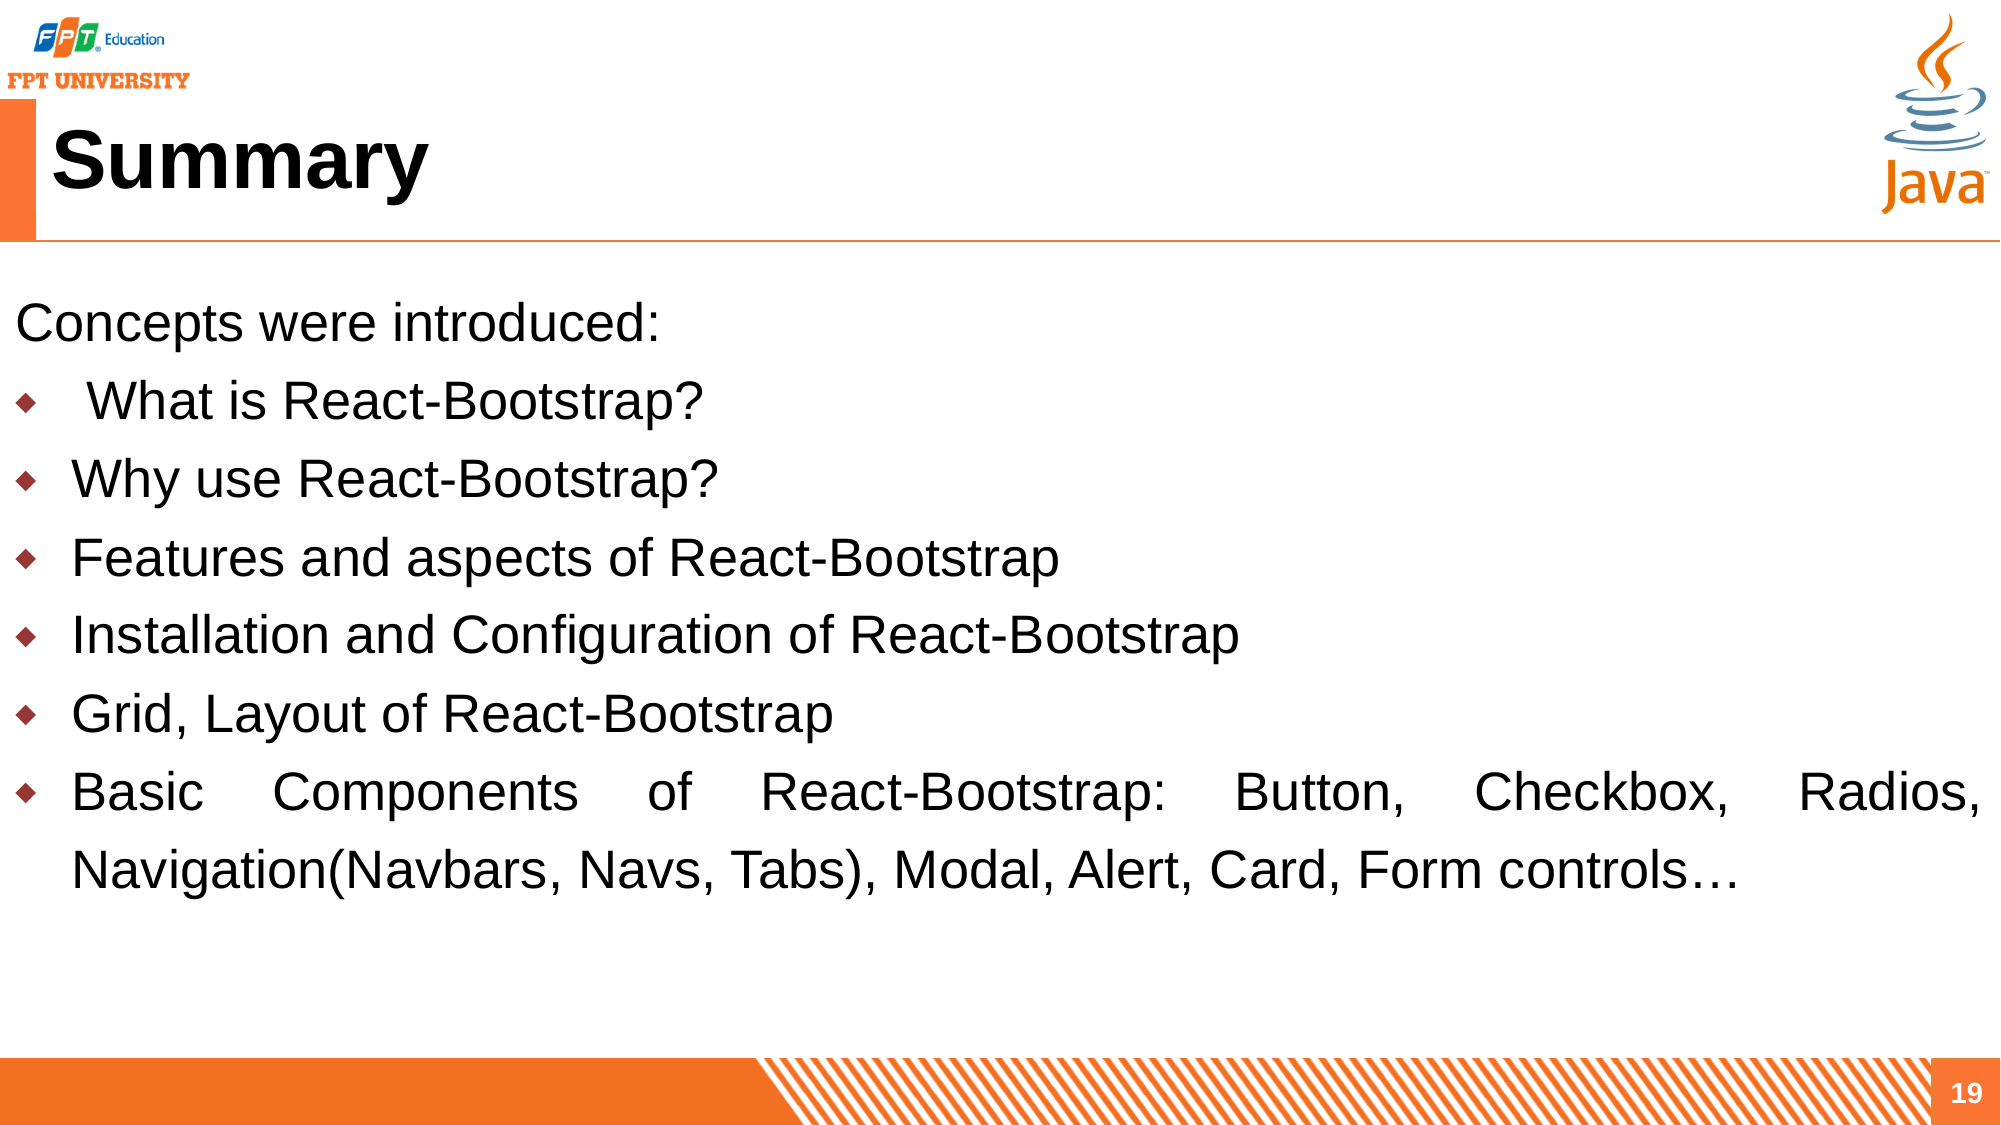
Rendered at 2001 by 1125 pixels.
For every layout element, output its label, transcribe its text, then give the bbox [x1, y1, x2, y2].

picture [0, 2, 197, 99]
picture [0, 1058, 1934, 1125]
picture [1868, 4, 2000, 226]
title Summary [36, 108, 1869, 215]
slide_number 19 [1933, 1059, 2000, 1124]
list Concepts were introduced: What is React-Bootstrap? Why use React-Bootstrap? Features and aspects of React-Bootstrap Installation and Configuration of React-Bootstrap Grid, Layout of React-Bootstrap Basic Components of React-Bootstrap: Button, Checkbox, Radios, Navigation(Navbars, Navs, Tabs), Modal, Alert, Card, Form controls… [0, 266, 2000, 1057]
